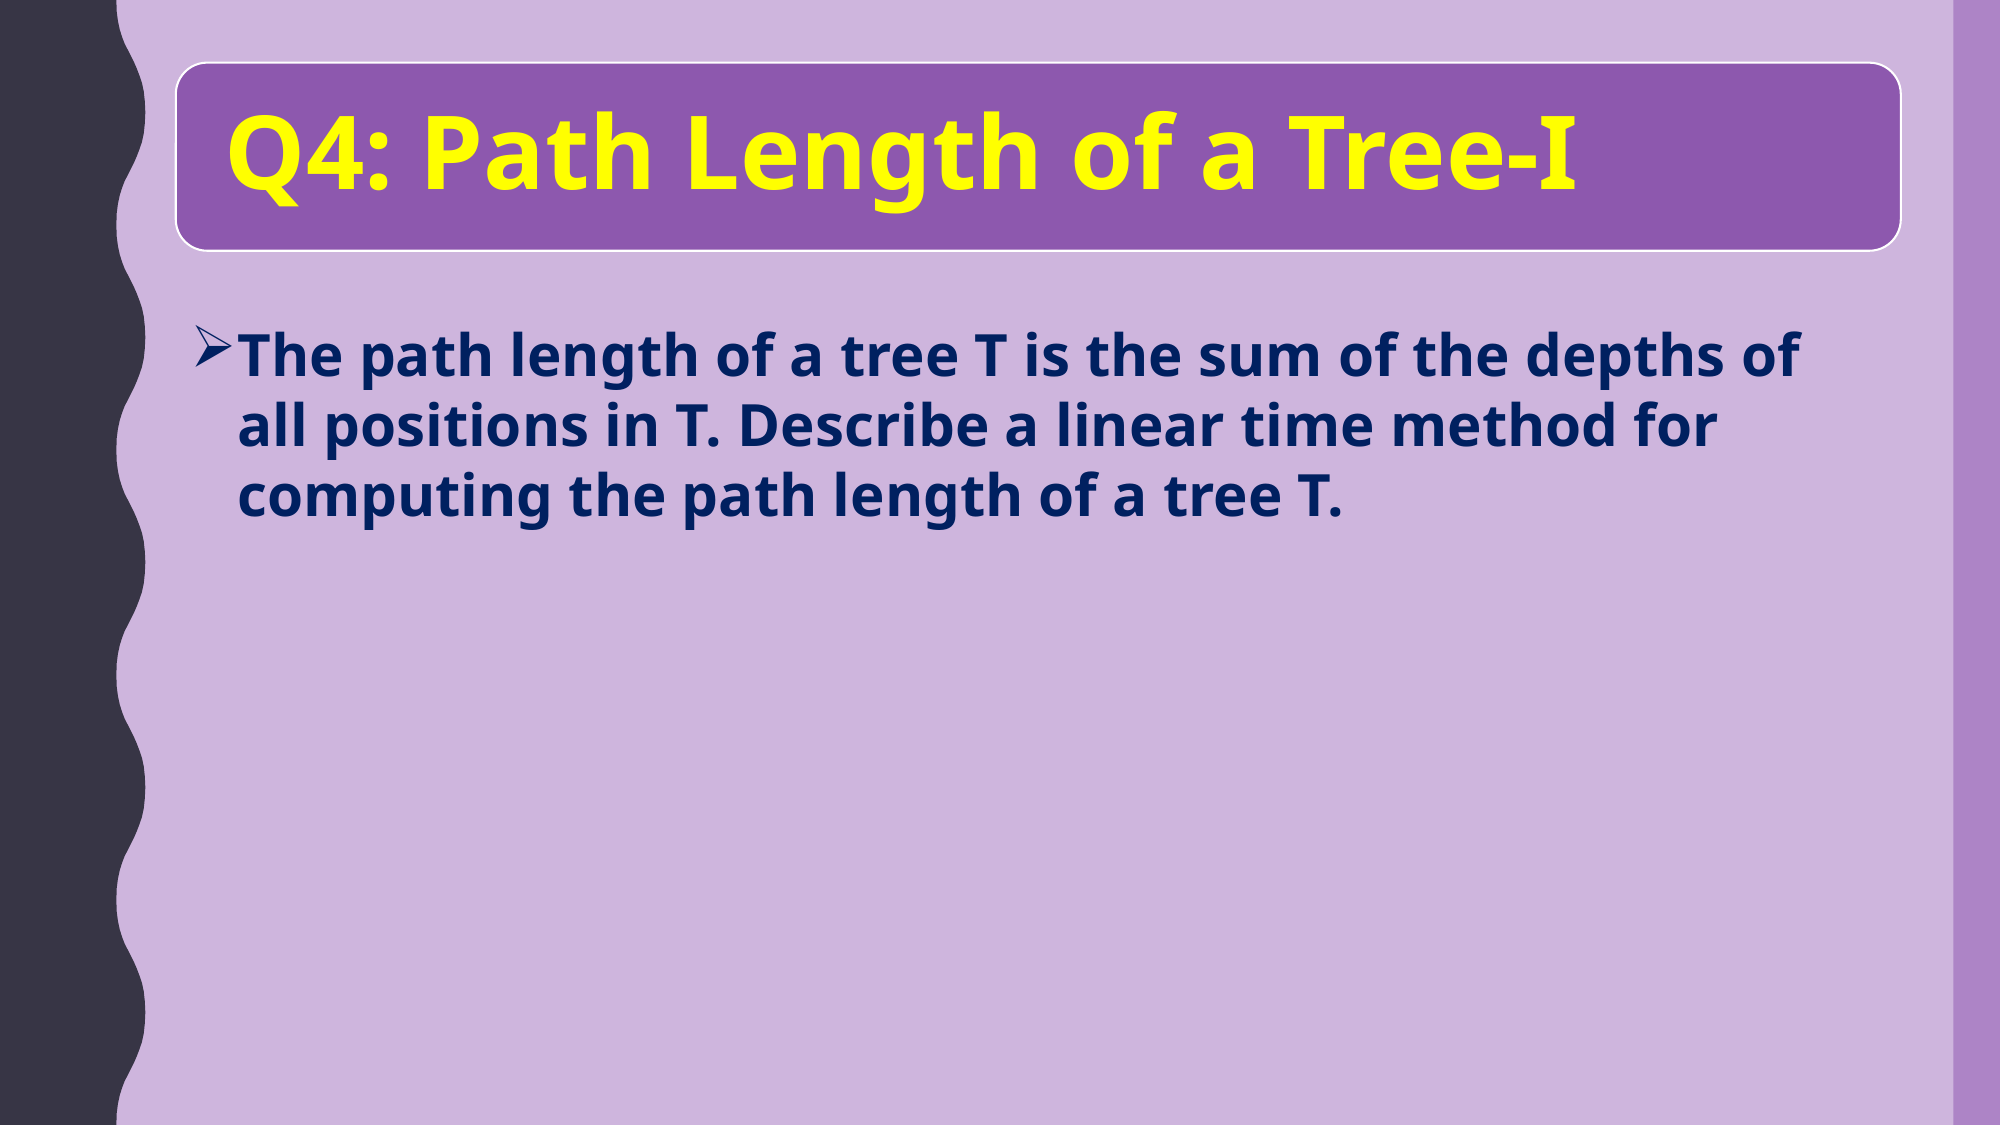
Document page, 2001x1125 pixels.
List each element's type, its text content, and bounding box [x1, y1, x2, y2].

text_box The path length of a tree T is the sum of the depths of all positions in T. Describe a linear time method for computing the path length of a tree T. [175, 310, 1901, 536]
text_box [176, 71, 1901, 251]
